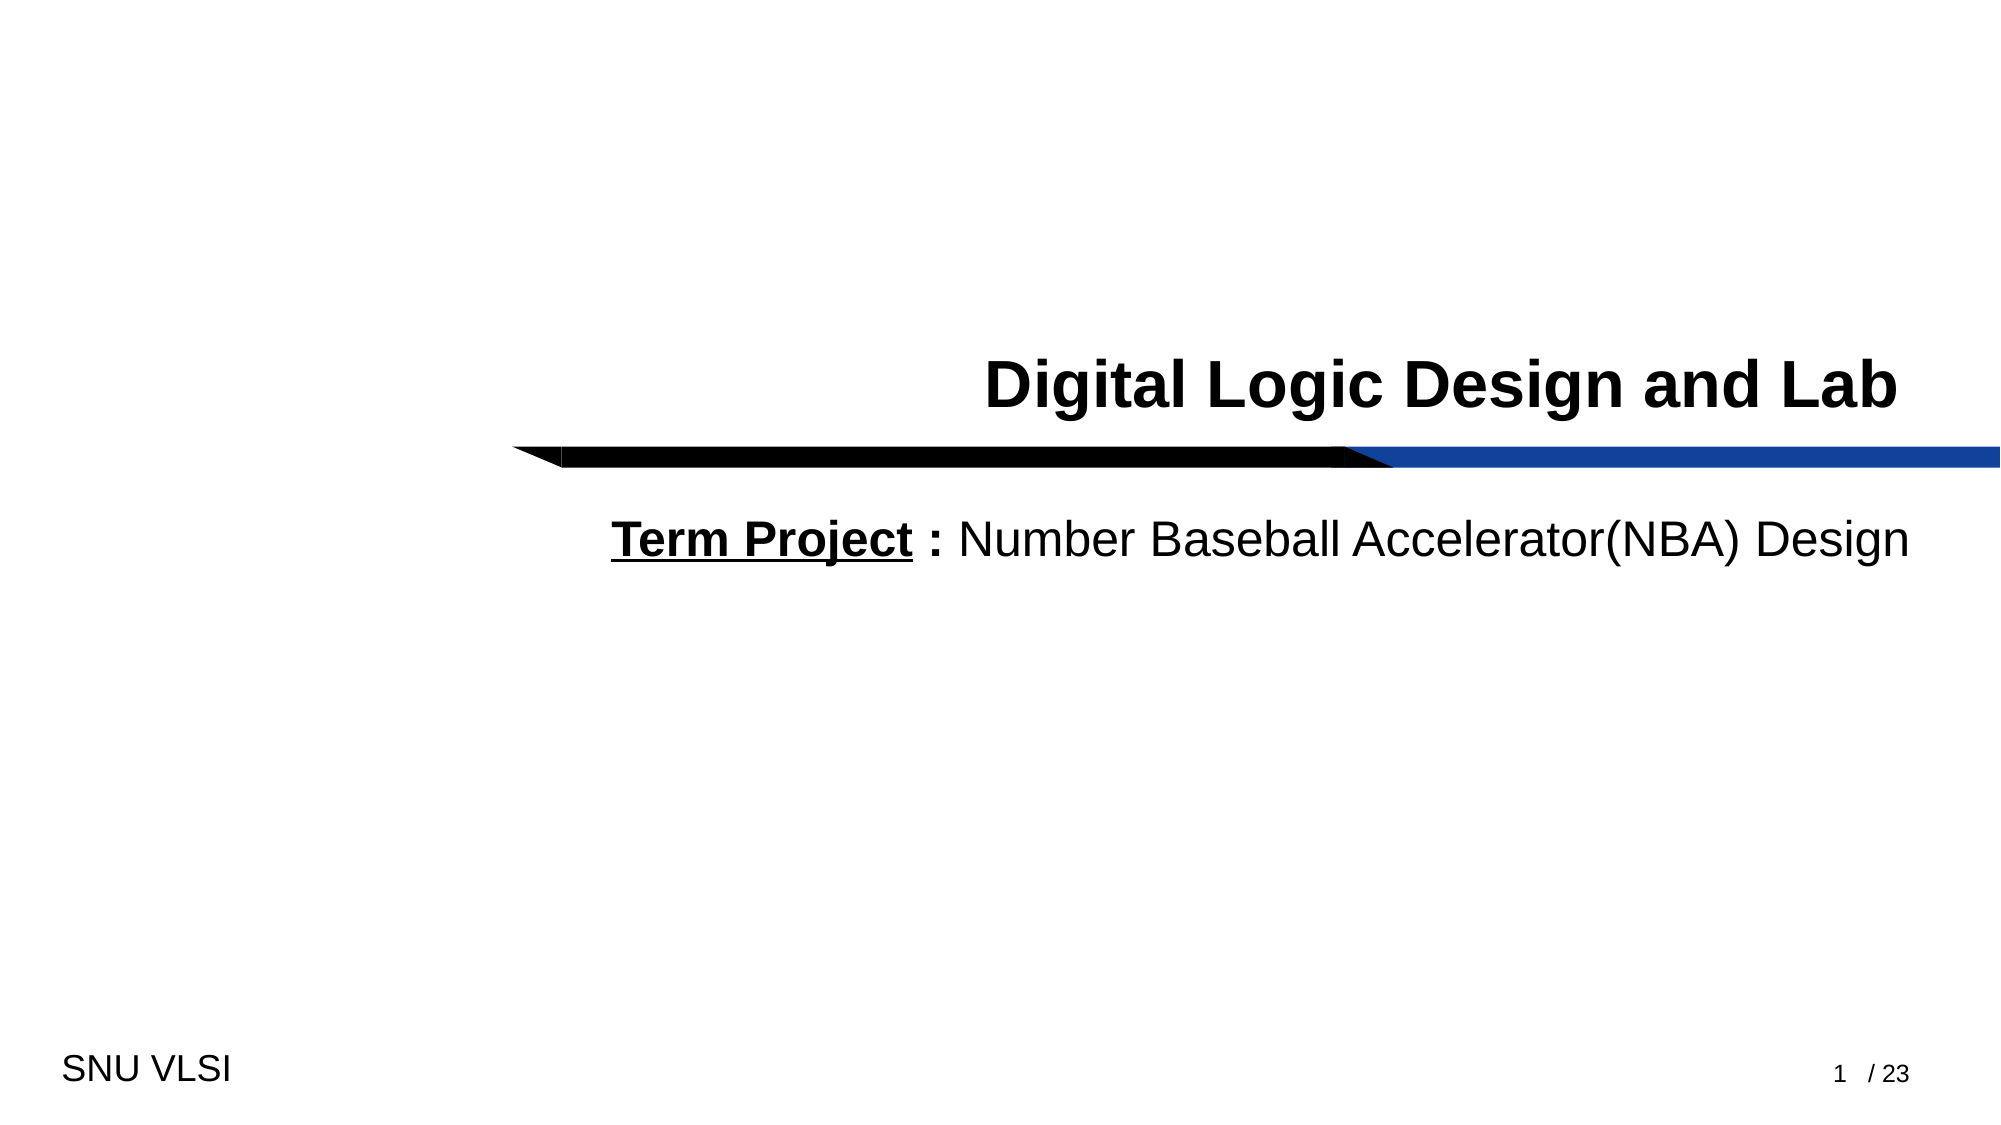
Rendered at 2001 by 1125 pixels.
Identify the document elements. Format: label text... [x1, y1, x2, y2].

title Digital Logic Design and Lab [85, 240, 1915, 430]
slide_number 1 [1788, 1042, 1863, 1103]
text_box Term Project : Number Baseball Accelerator(NBA) Design [534, 431, 1926, 575]
